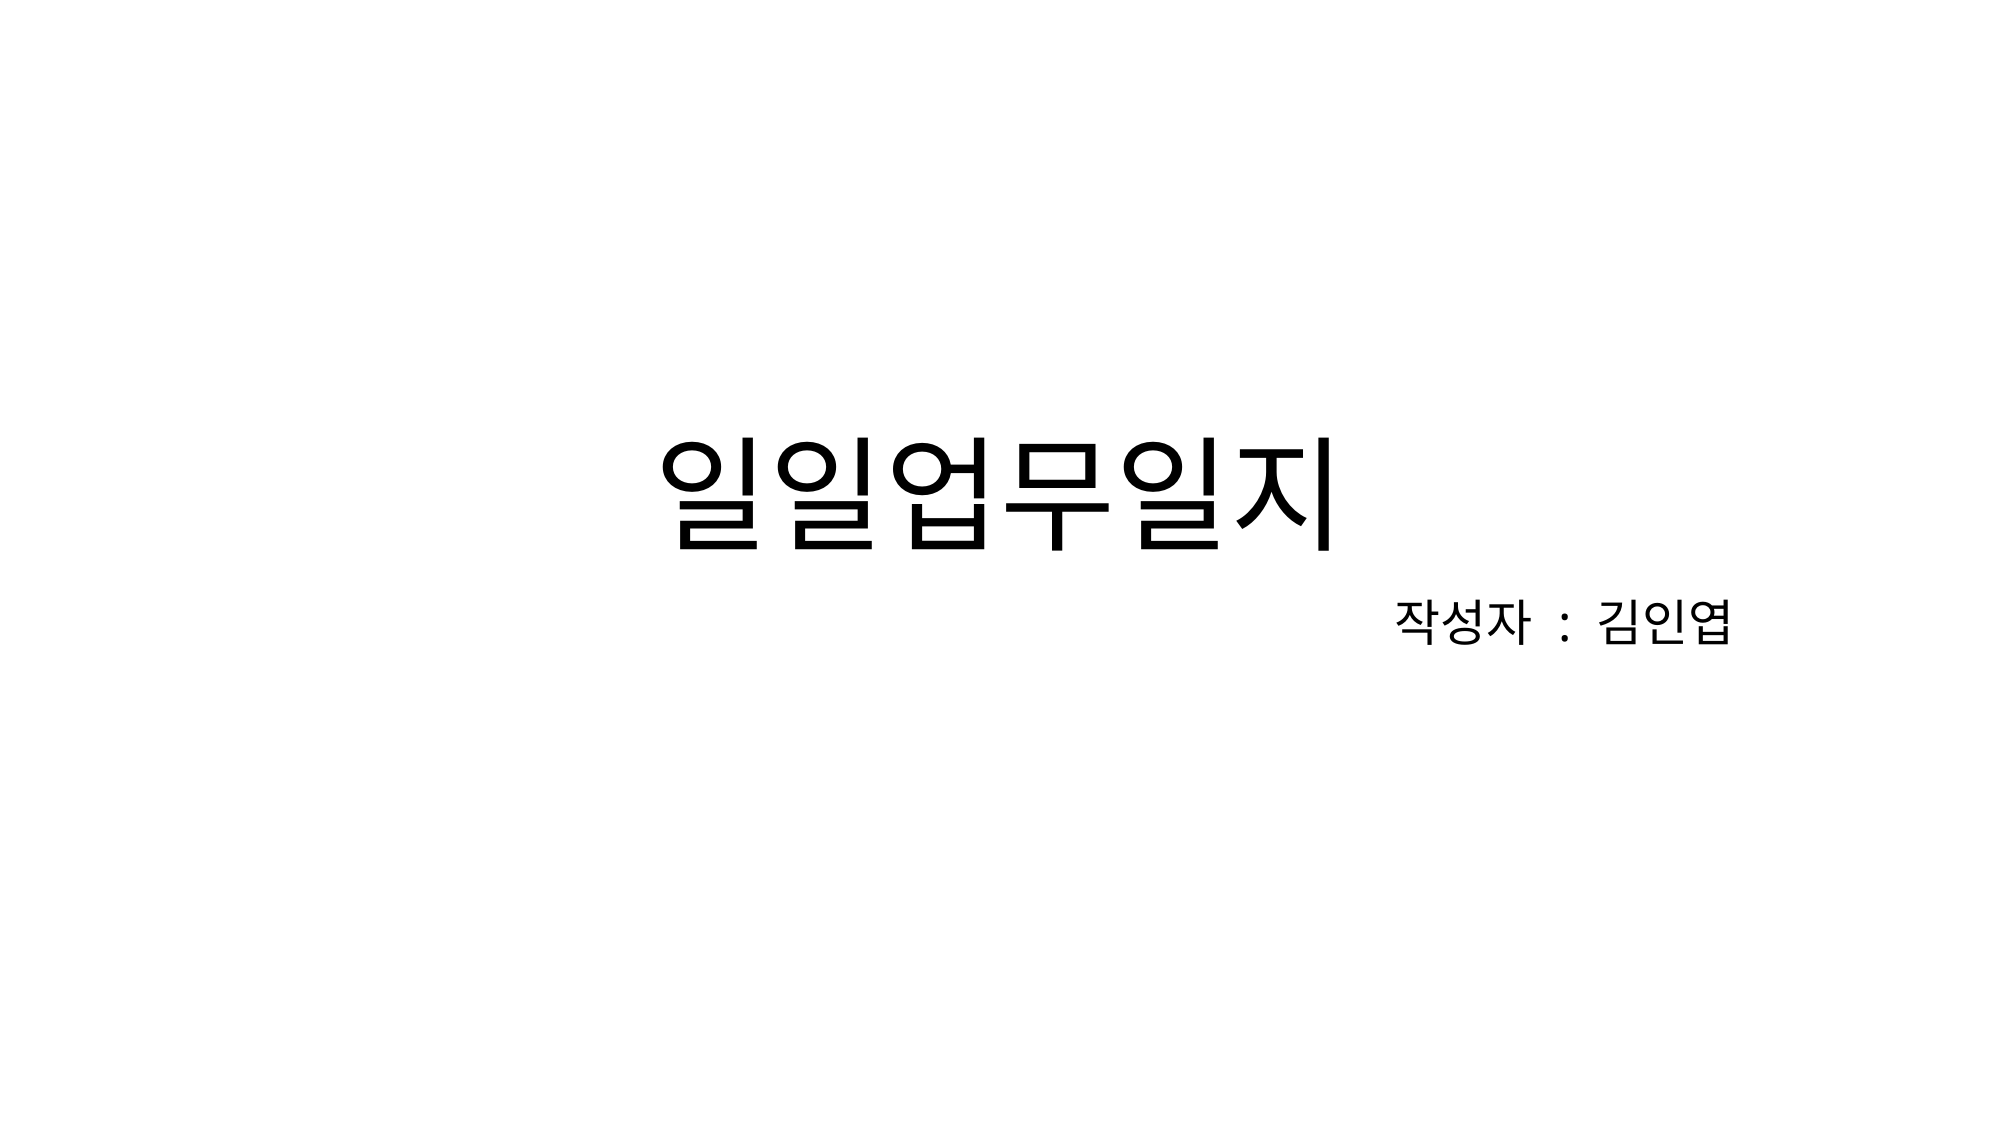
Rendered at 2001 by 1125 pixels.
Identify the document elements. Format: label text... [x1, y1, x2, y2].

title 일일업무일지 [249, 184, 1750, 576]
subtitle 작성자 : 김인엽 [249, 590, 1750, 863]
